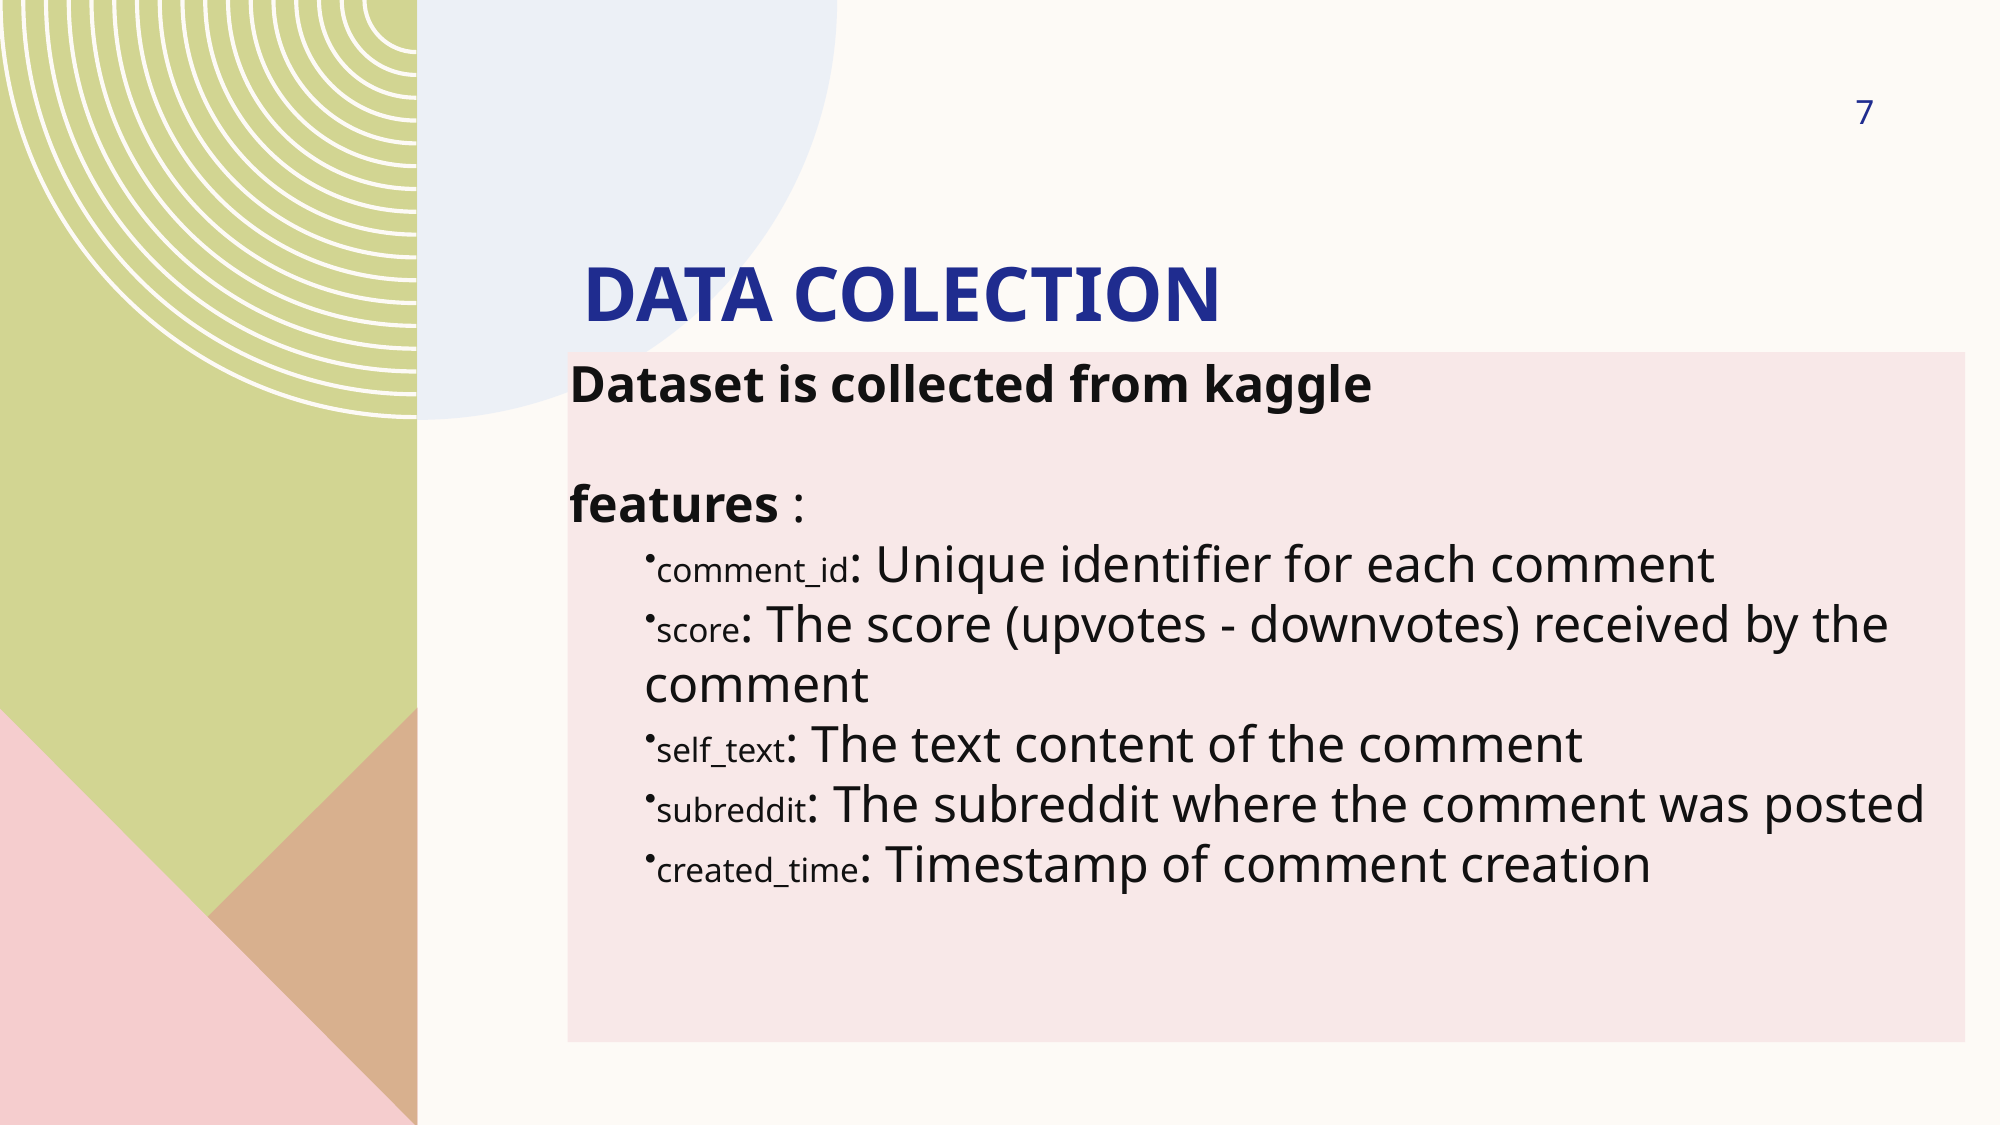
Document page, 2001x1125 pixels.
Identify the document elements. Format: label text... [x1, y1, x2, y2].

title DATA COLECTION [567, 173, 1875, 337]
slide_number 7 [1699, 75, 1875, 153]
list Dataset is collected from kaggle features : comment_id: Unique identifier for each comment score: The score (upvotes - downvotes) received by the comment self_text: The text content of the comment subreddit: The subreddit where the comment was posted created_time: Timestamp of comment creation [567, 352, 1966, 1043]
